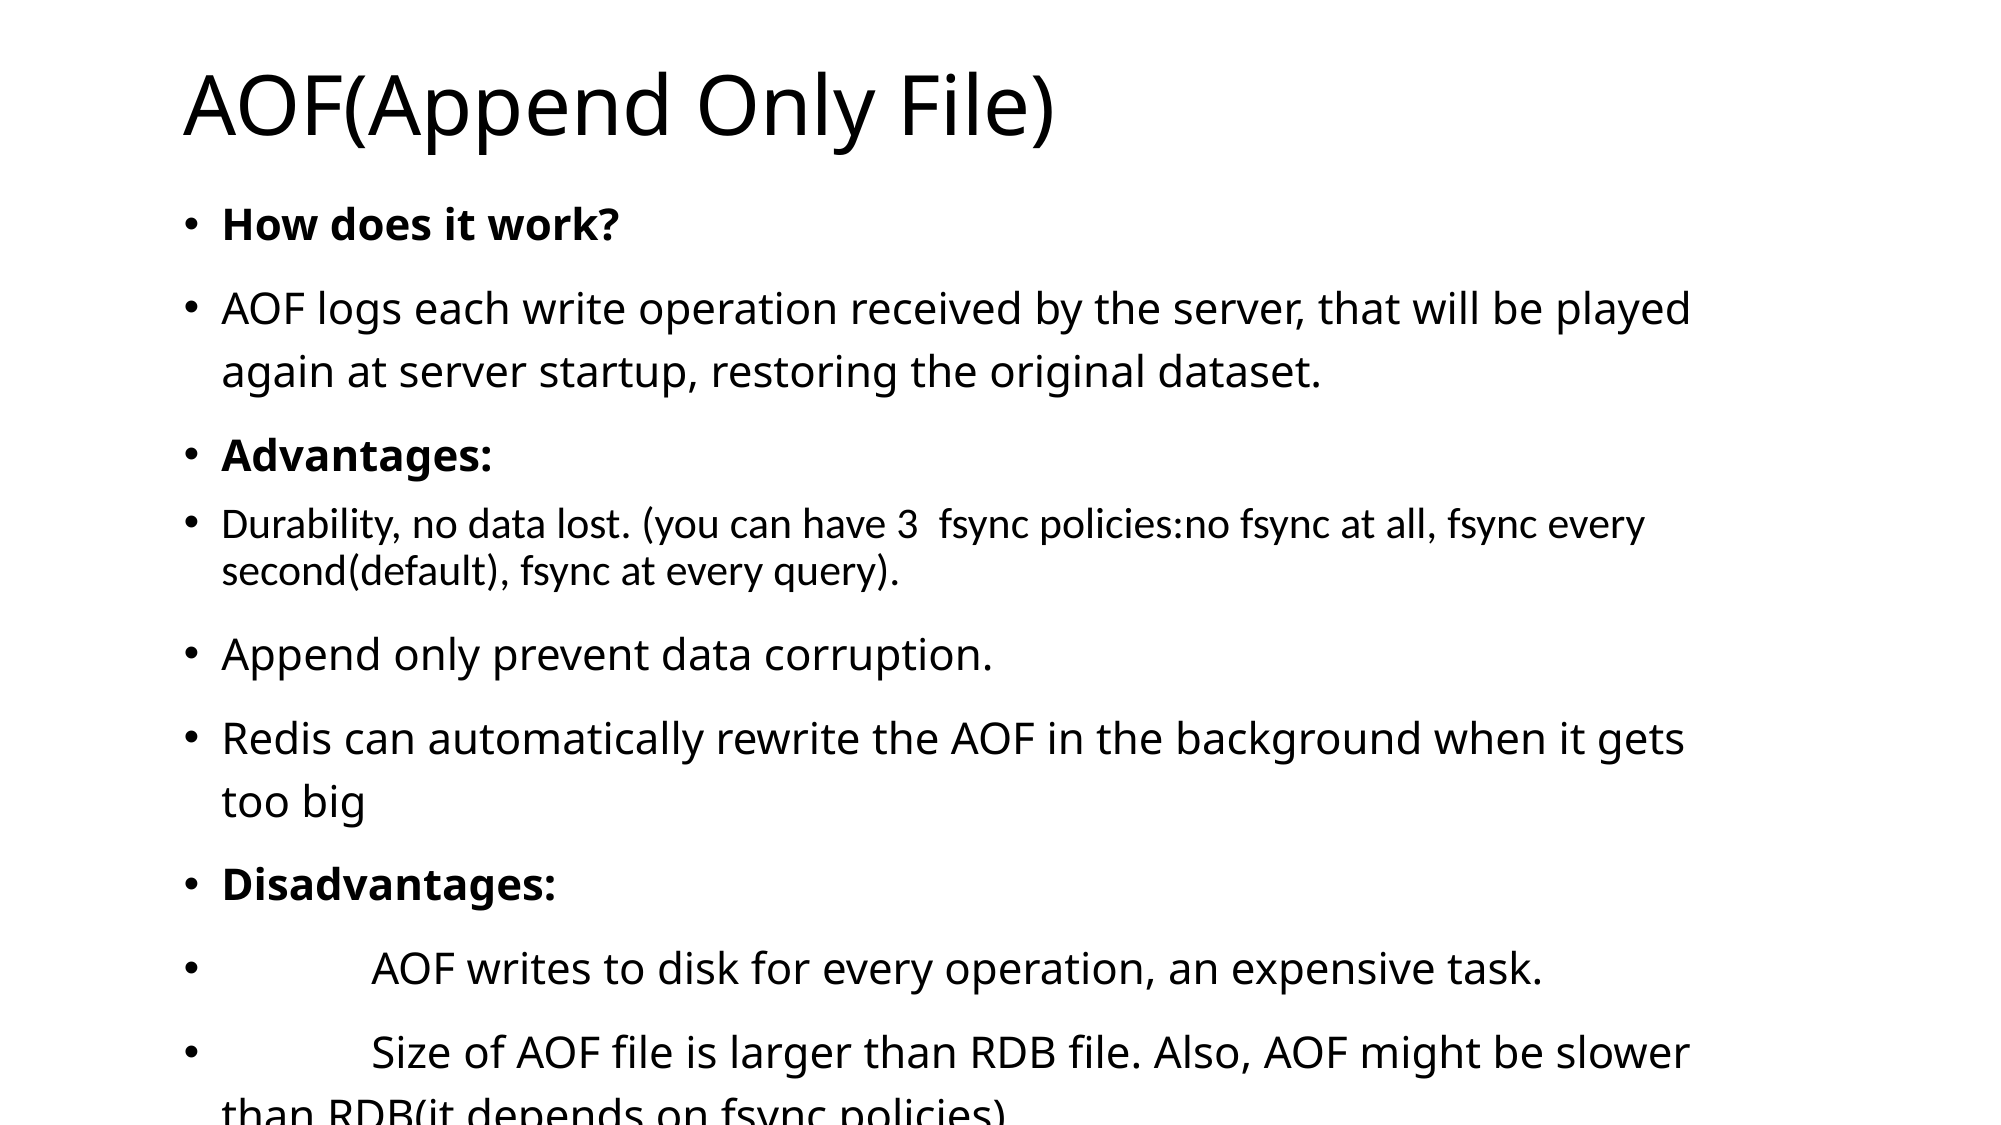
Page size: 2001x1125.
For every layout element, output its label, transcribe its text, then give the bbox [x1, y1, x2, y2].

title AOF(Append Only File) [168, 37, 1894, 507]
text_box How does it work? AOF logs each write operation received by the server, that will be played again at server startup, restoring the original dataset. Advantages: Durability, no data lost. (you can have 3 fsync policies:no fsync at all, fsync every second(default), fsync at every query). Append only prevent data corruption. Redis can automatically rewrite the AOF in the background when it gets too big Disadvantages: AOF writes to disk for every operation, an expensive task. Size of AOF file is larger than RDB file. Also, AOF might be slower than RDB(it depends on fsync policies) [168, 178, 1741, 1100]
